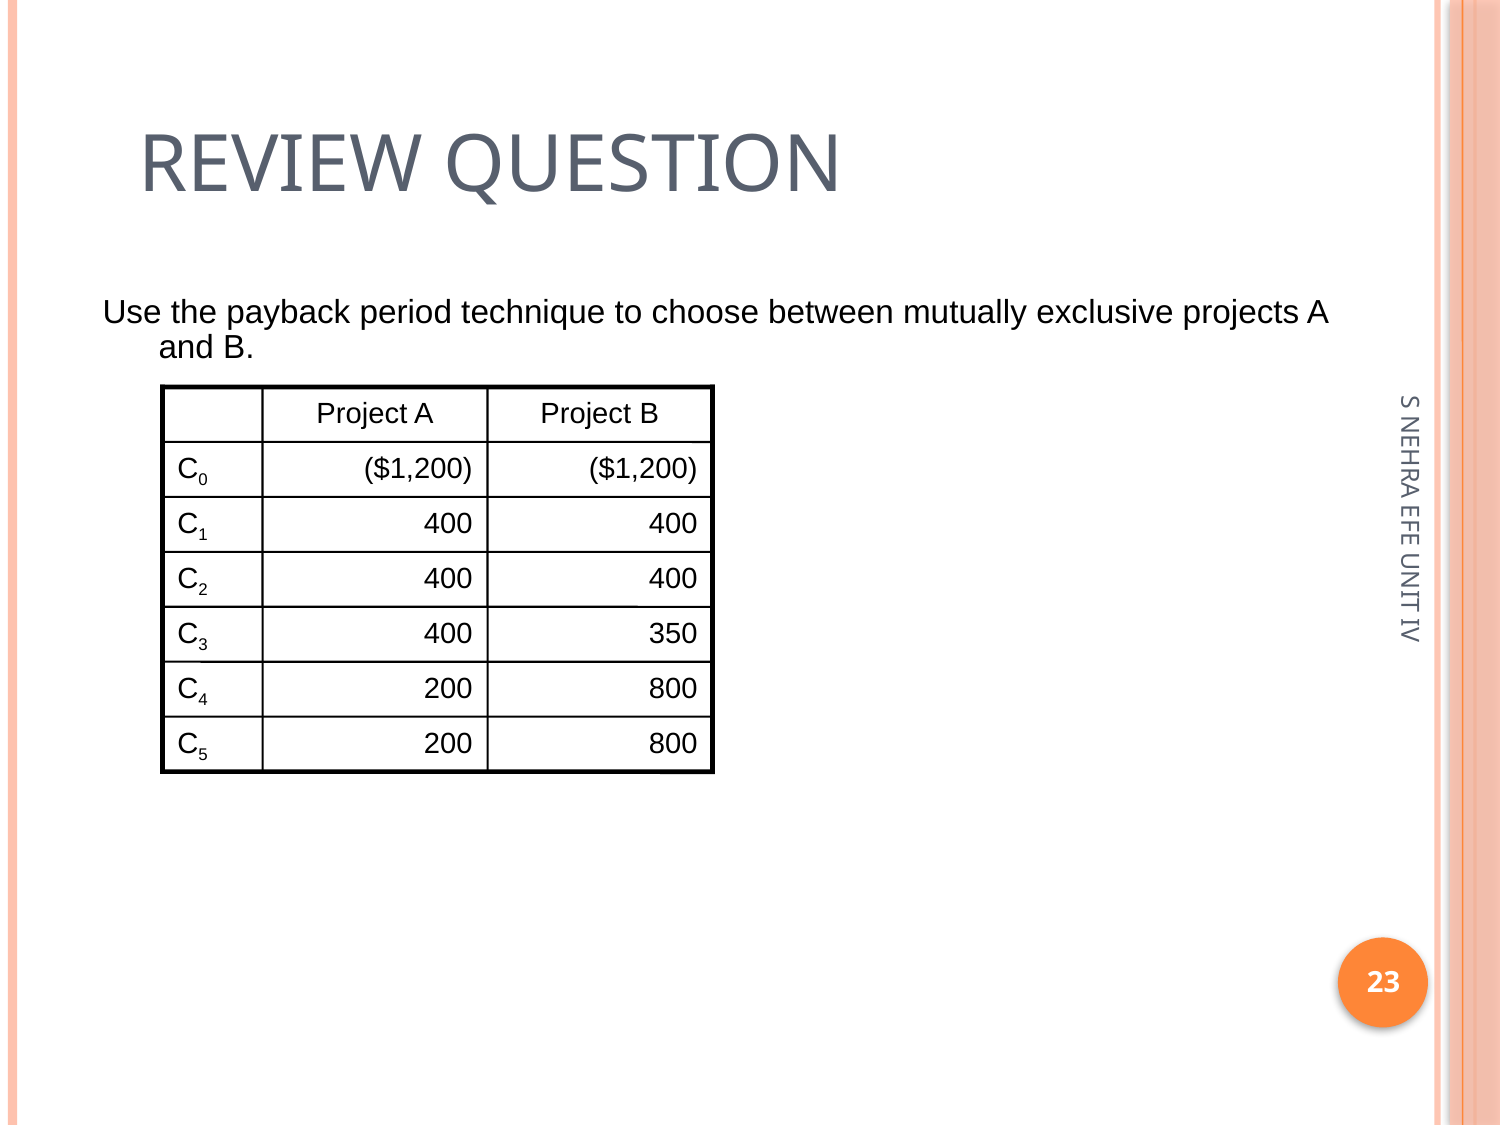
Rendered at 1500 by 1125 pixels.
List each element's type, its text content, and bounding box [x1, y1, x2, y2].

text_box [86, 286, 1363, 938]
slide_number 23 [1333, 940, 1434, 1027]
title Review question [123, 0, 1449, 216]
footer S NEHRA EFE UNIT IV [1379, 380, 1440, 906]
